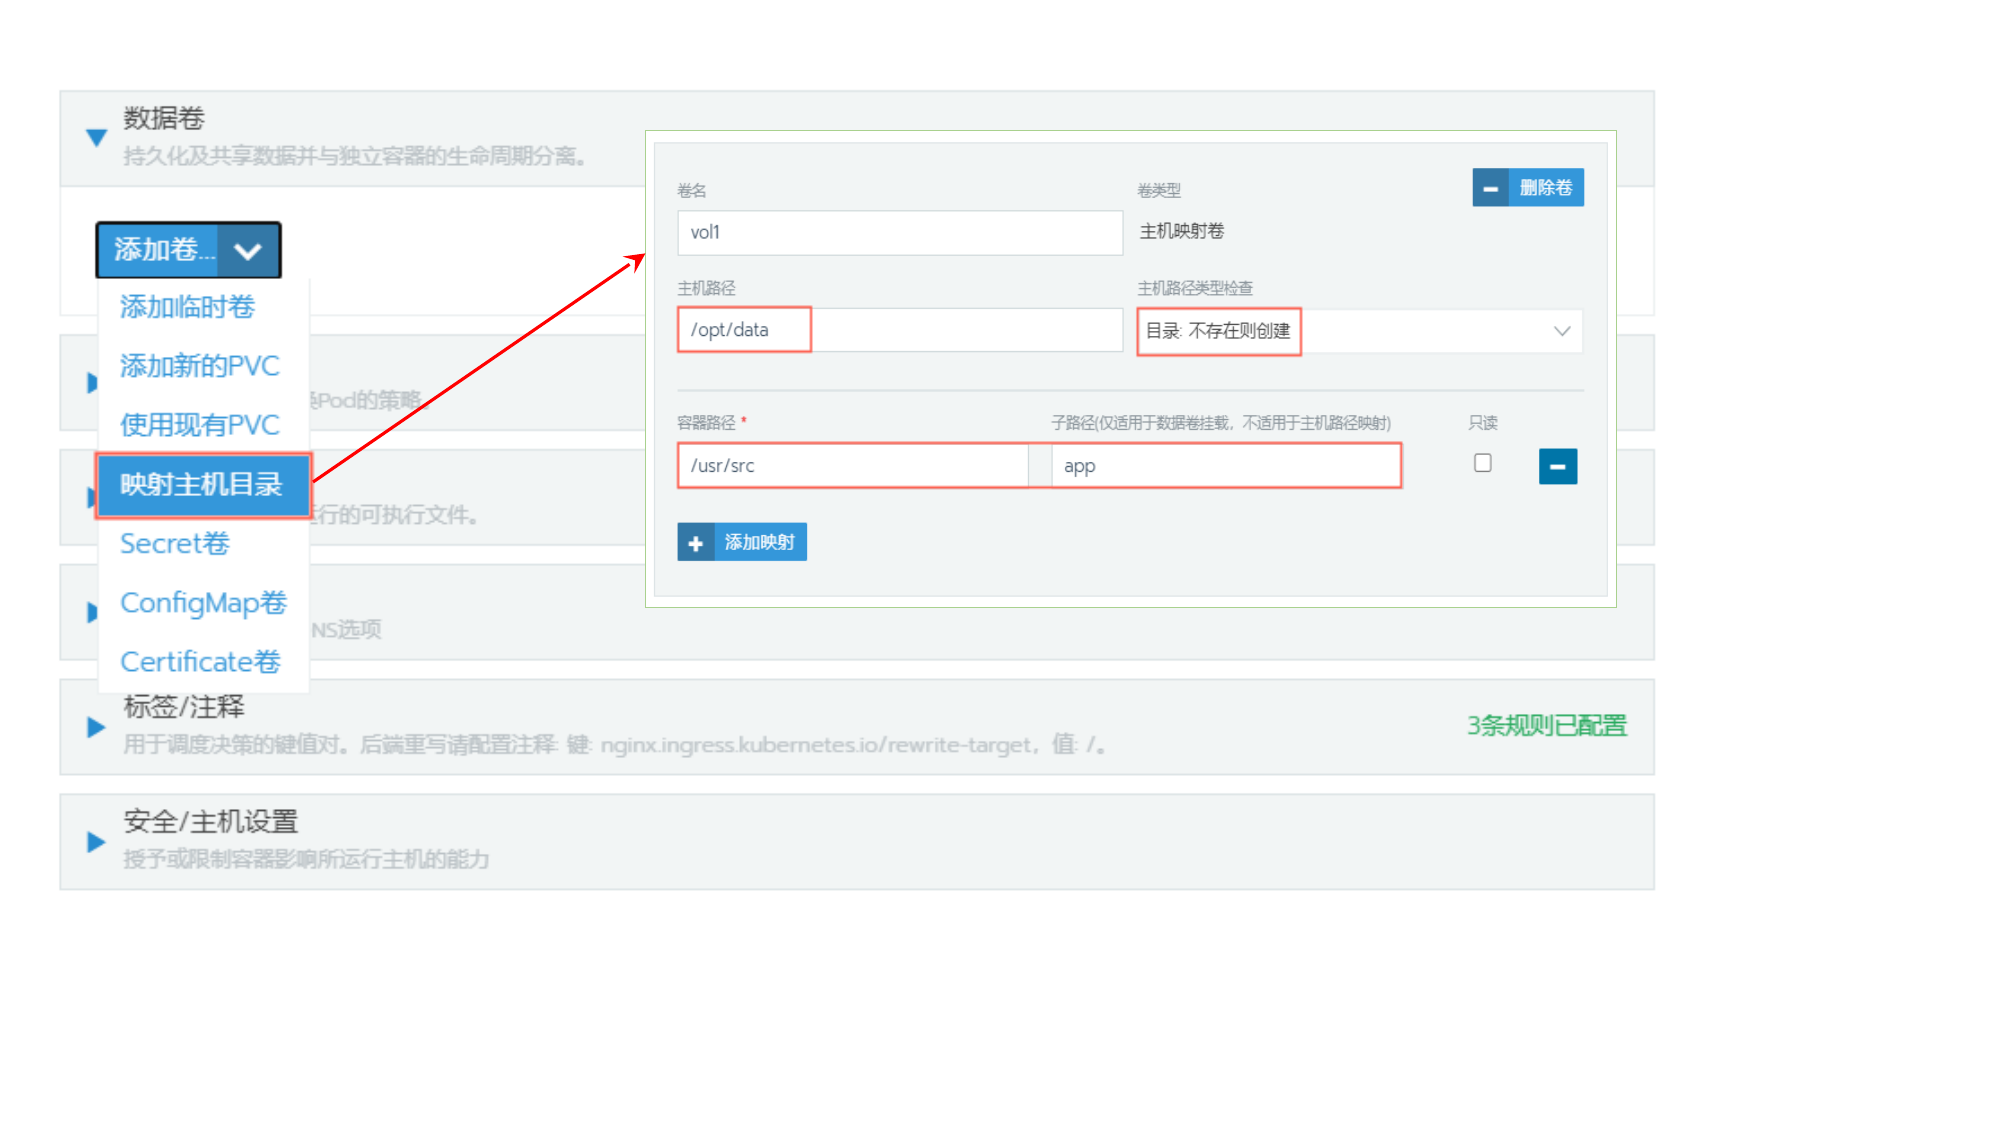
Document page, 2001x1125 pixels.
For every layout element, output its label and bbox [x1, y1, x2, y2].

text_box [49, 78, 1668, 905]
